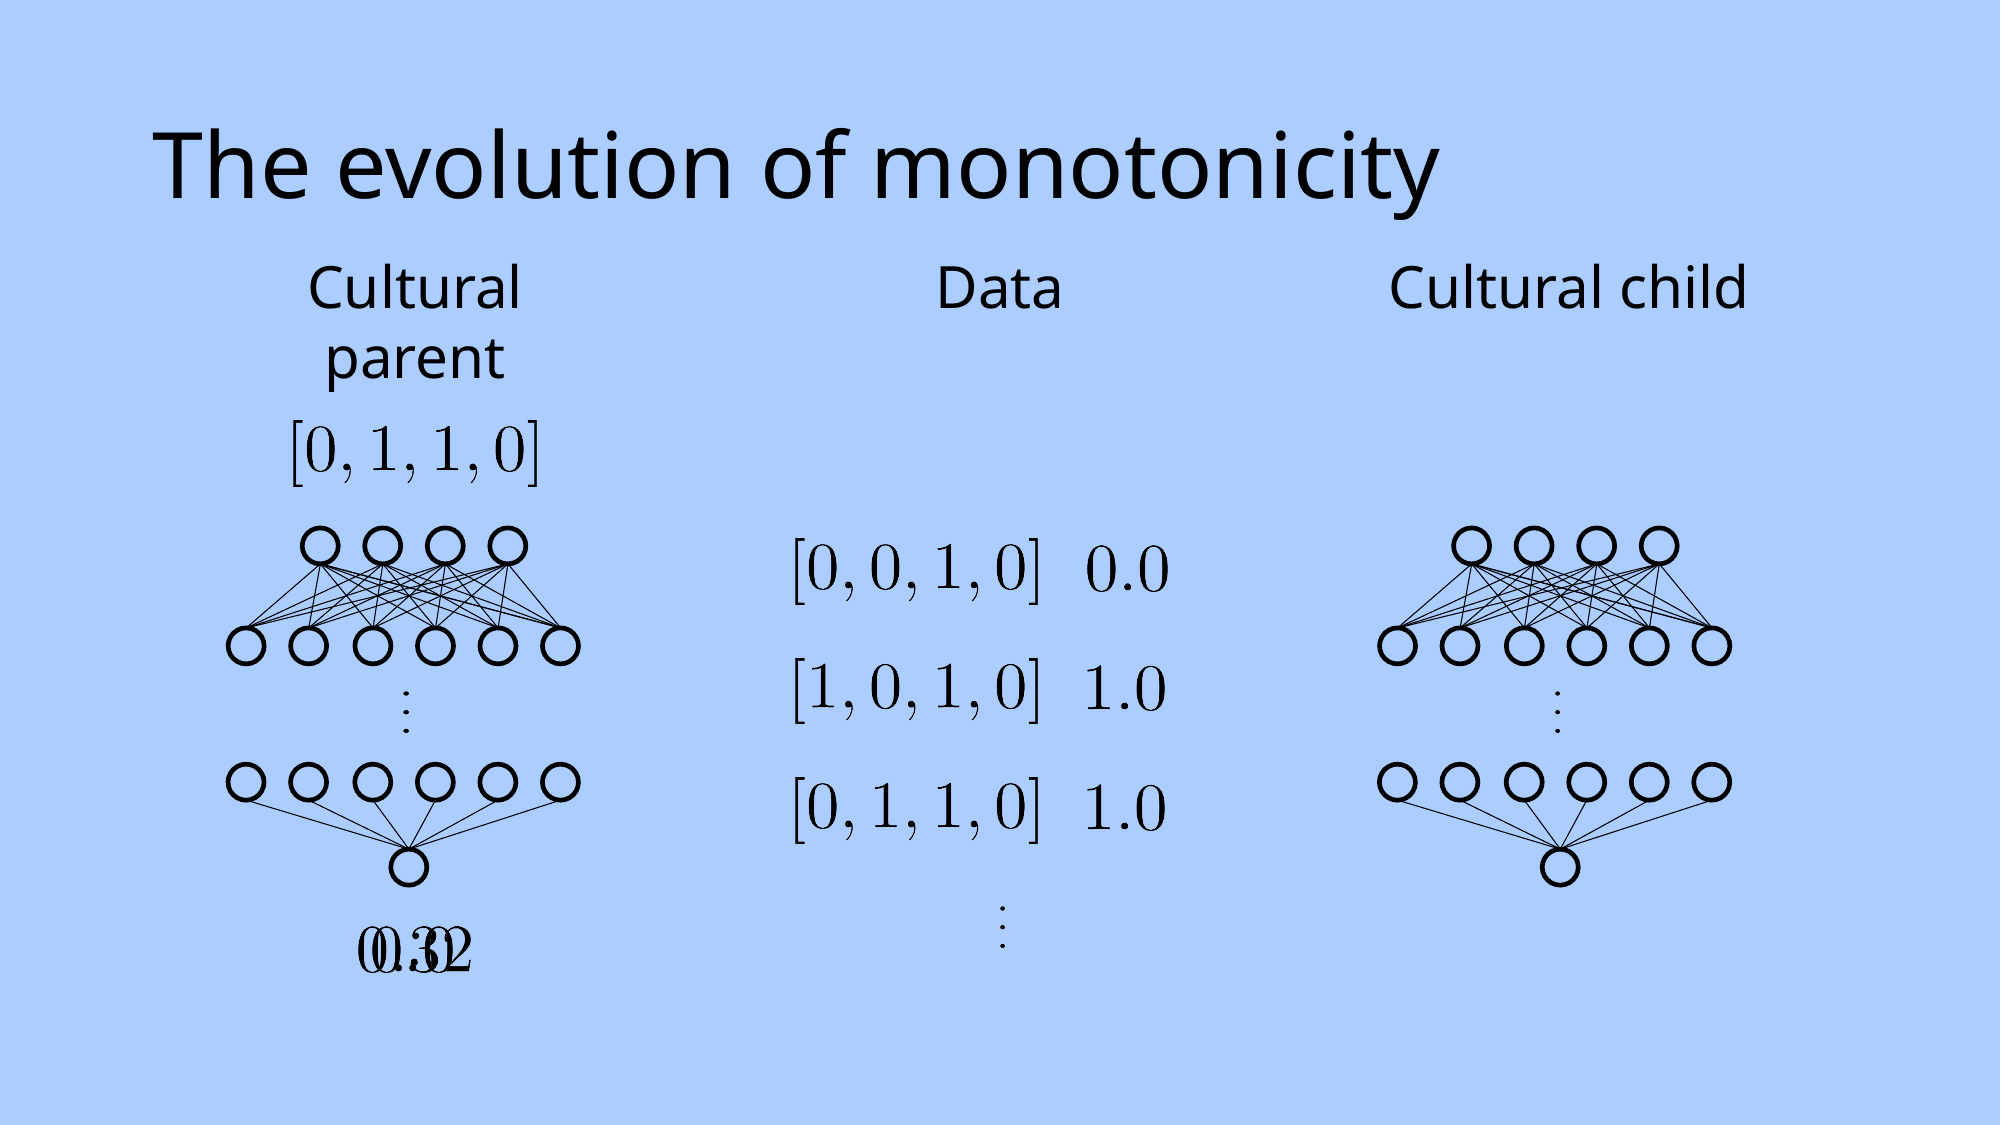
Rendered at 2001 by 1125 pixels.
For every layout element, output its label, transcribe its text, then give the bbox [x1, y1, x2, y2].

picture [795, 658, 1038, 724]
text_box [224, 531, 582, 882]
title The evolution of monotonicity [137, 59, 1863, 278]
picture [795, 538, 1038, 605]
text_box Data [796, 278, 1204, 328]
picture [358, 926, 471, 973]
picture [1087, 545, 1168, 592]
picture [293, 420, 537, 487]
text_box Cultural parent [211, 278, 619, 398]
picture [981, 907, 1024, 948]
picture [1087, 784, 1165, 831]
picture [1087, 665, 1165, 711]
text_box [1376, 531, 1734, 882]
picture [795, 777, 1038, 844]
text_box Cultural child [1365, 278, 1773, 328]
